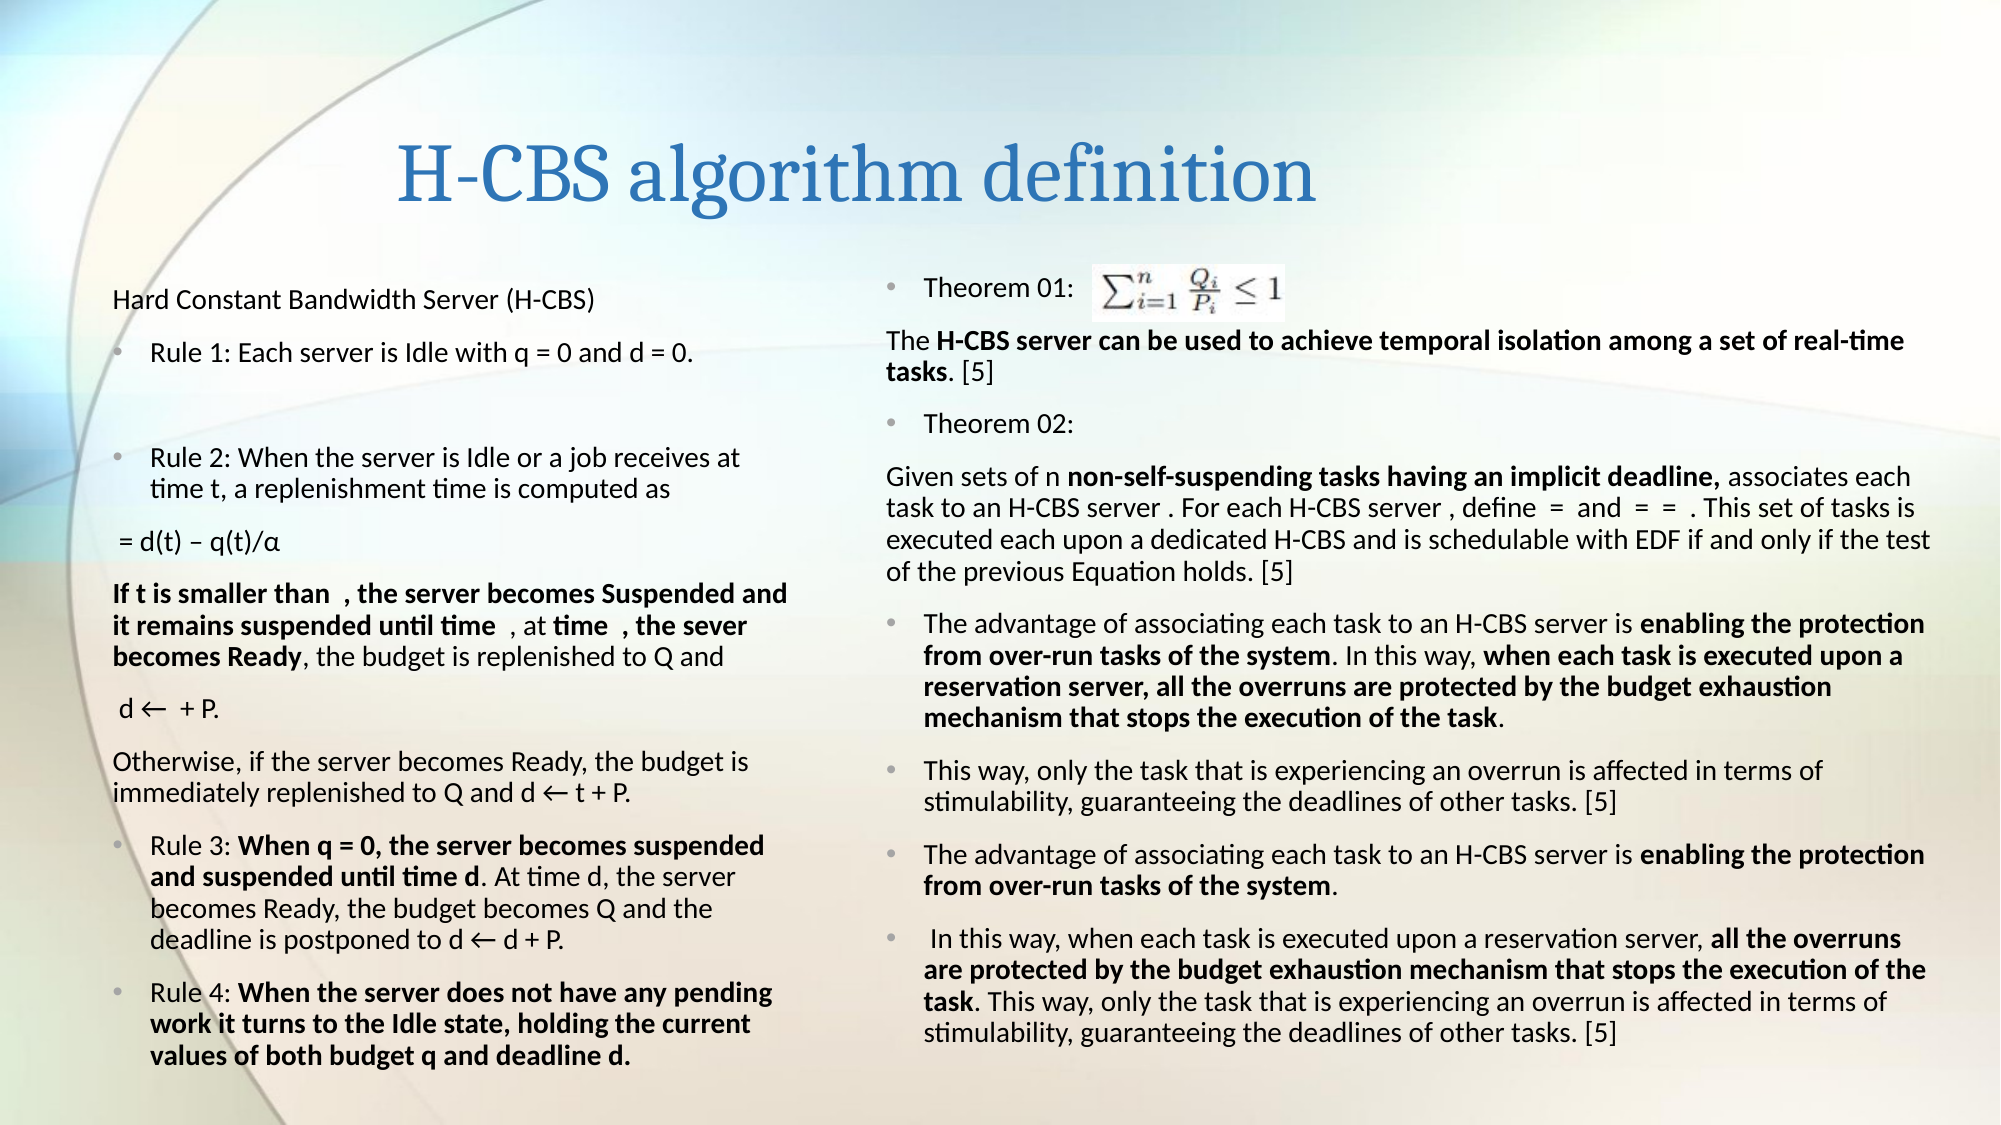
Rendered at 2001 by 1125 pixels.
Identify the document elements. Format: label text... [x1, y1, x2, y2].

picture [0, 0, 2001, 1125]
title H-CBS algorithm definition [381, 59, 1863, 278]
